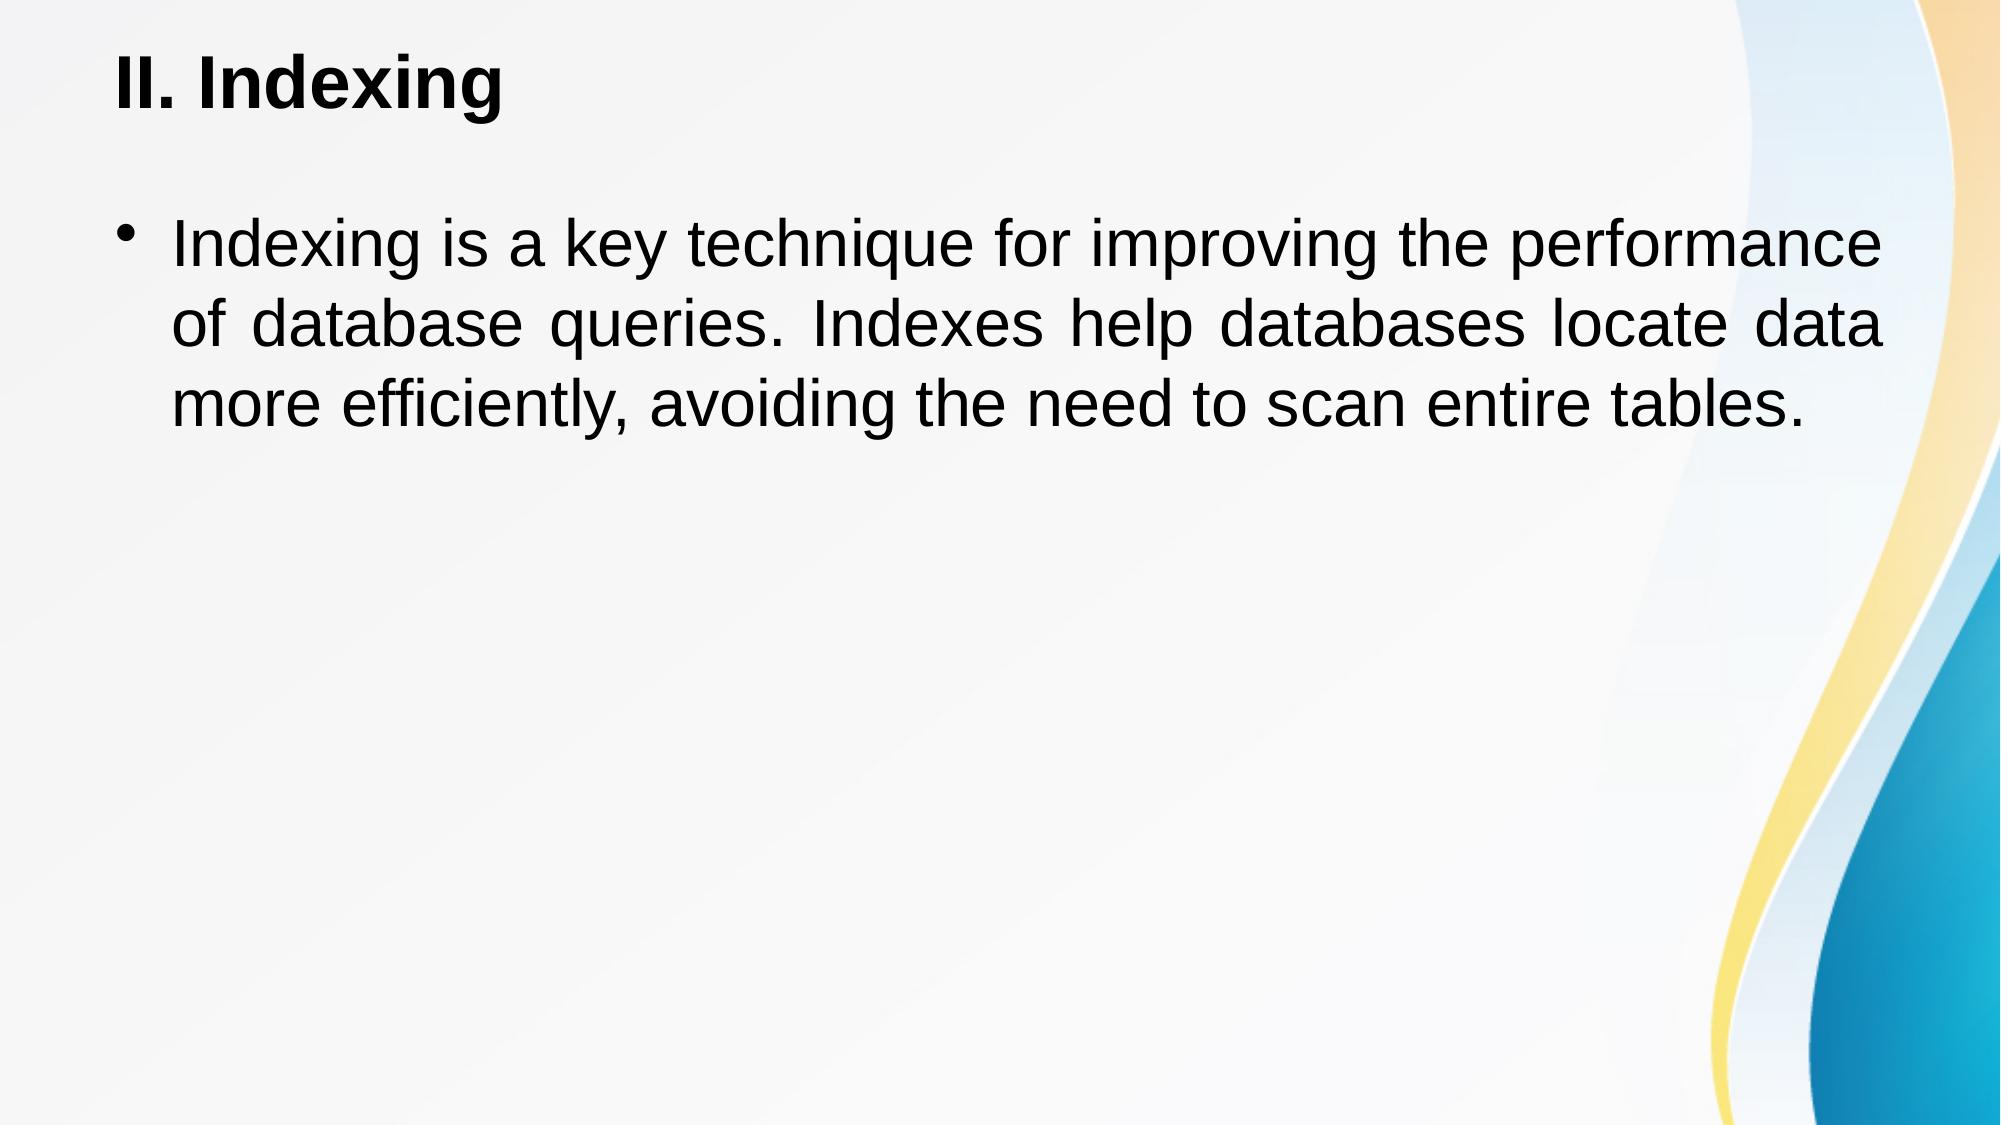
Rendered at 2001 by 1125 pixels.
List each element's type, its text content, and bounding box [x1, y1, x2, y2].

title II. Indexing [99, 30, 1901, 127]
list Indexing is a key technique for improving the performance of database queries. Indexes help databases locate data more efficiently, avoiding the need to scan entire tables. [99, 192, 1901, 1006]
picture [0, 0, 2001, 1125]
